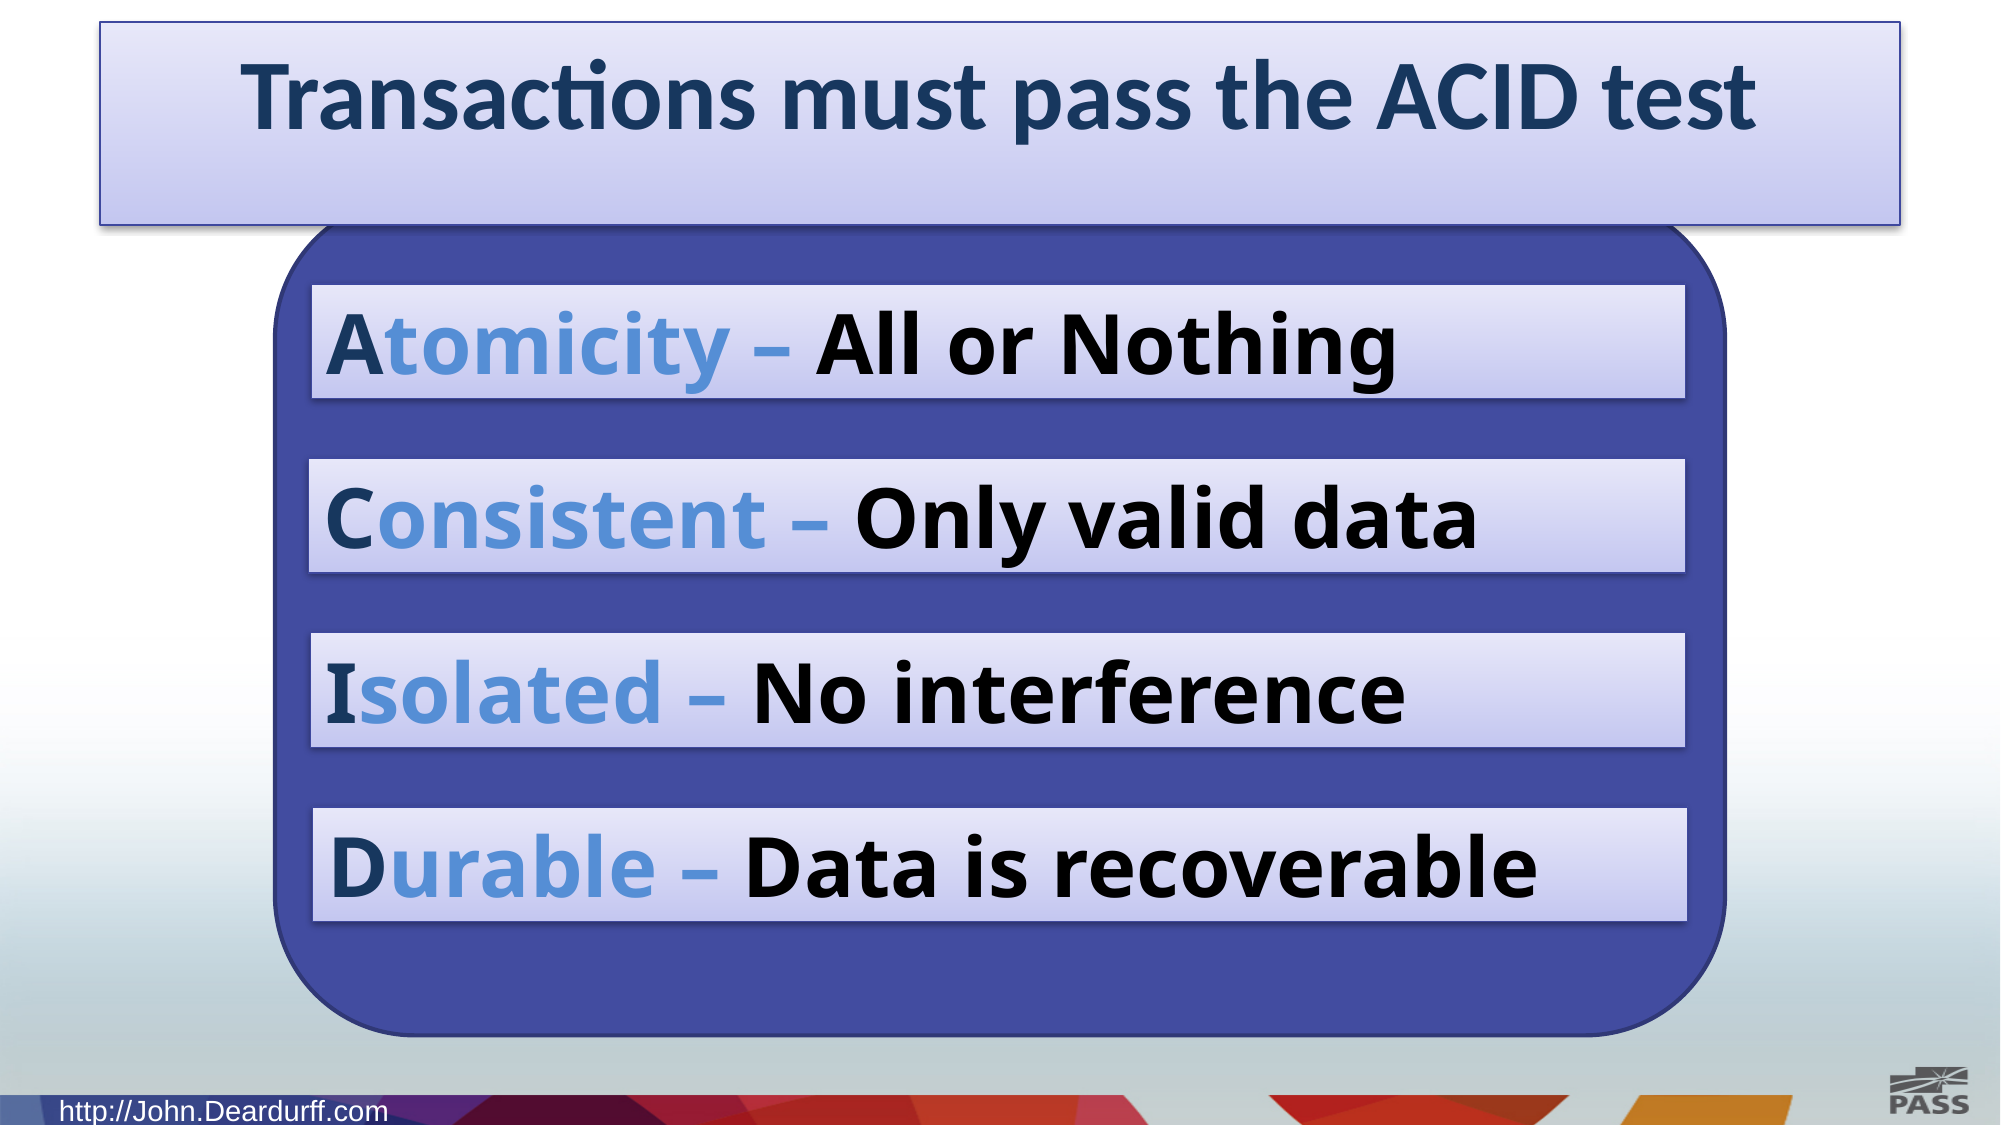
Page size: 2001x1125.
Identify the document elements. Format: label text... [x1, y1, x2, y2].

text_box Atomicity – All or Nothing [311, 283, 1686, 399]
text_box Durable – Data is recoverable [312, 806, 1688, 922]
text_box Consistent – Only valid data [308, 457, 1686, 574]
text_box Isolated – No interference [310, 632, 1686, 748]
text_box [272, 236, 1728, 1038]
picture [96, 1107, 103, 1119]
picture [0, 0, 2001, 1125]
title Transactions must pass the ACID test [99, 21, 1901, 226]
